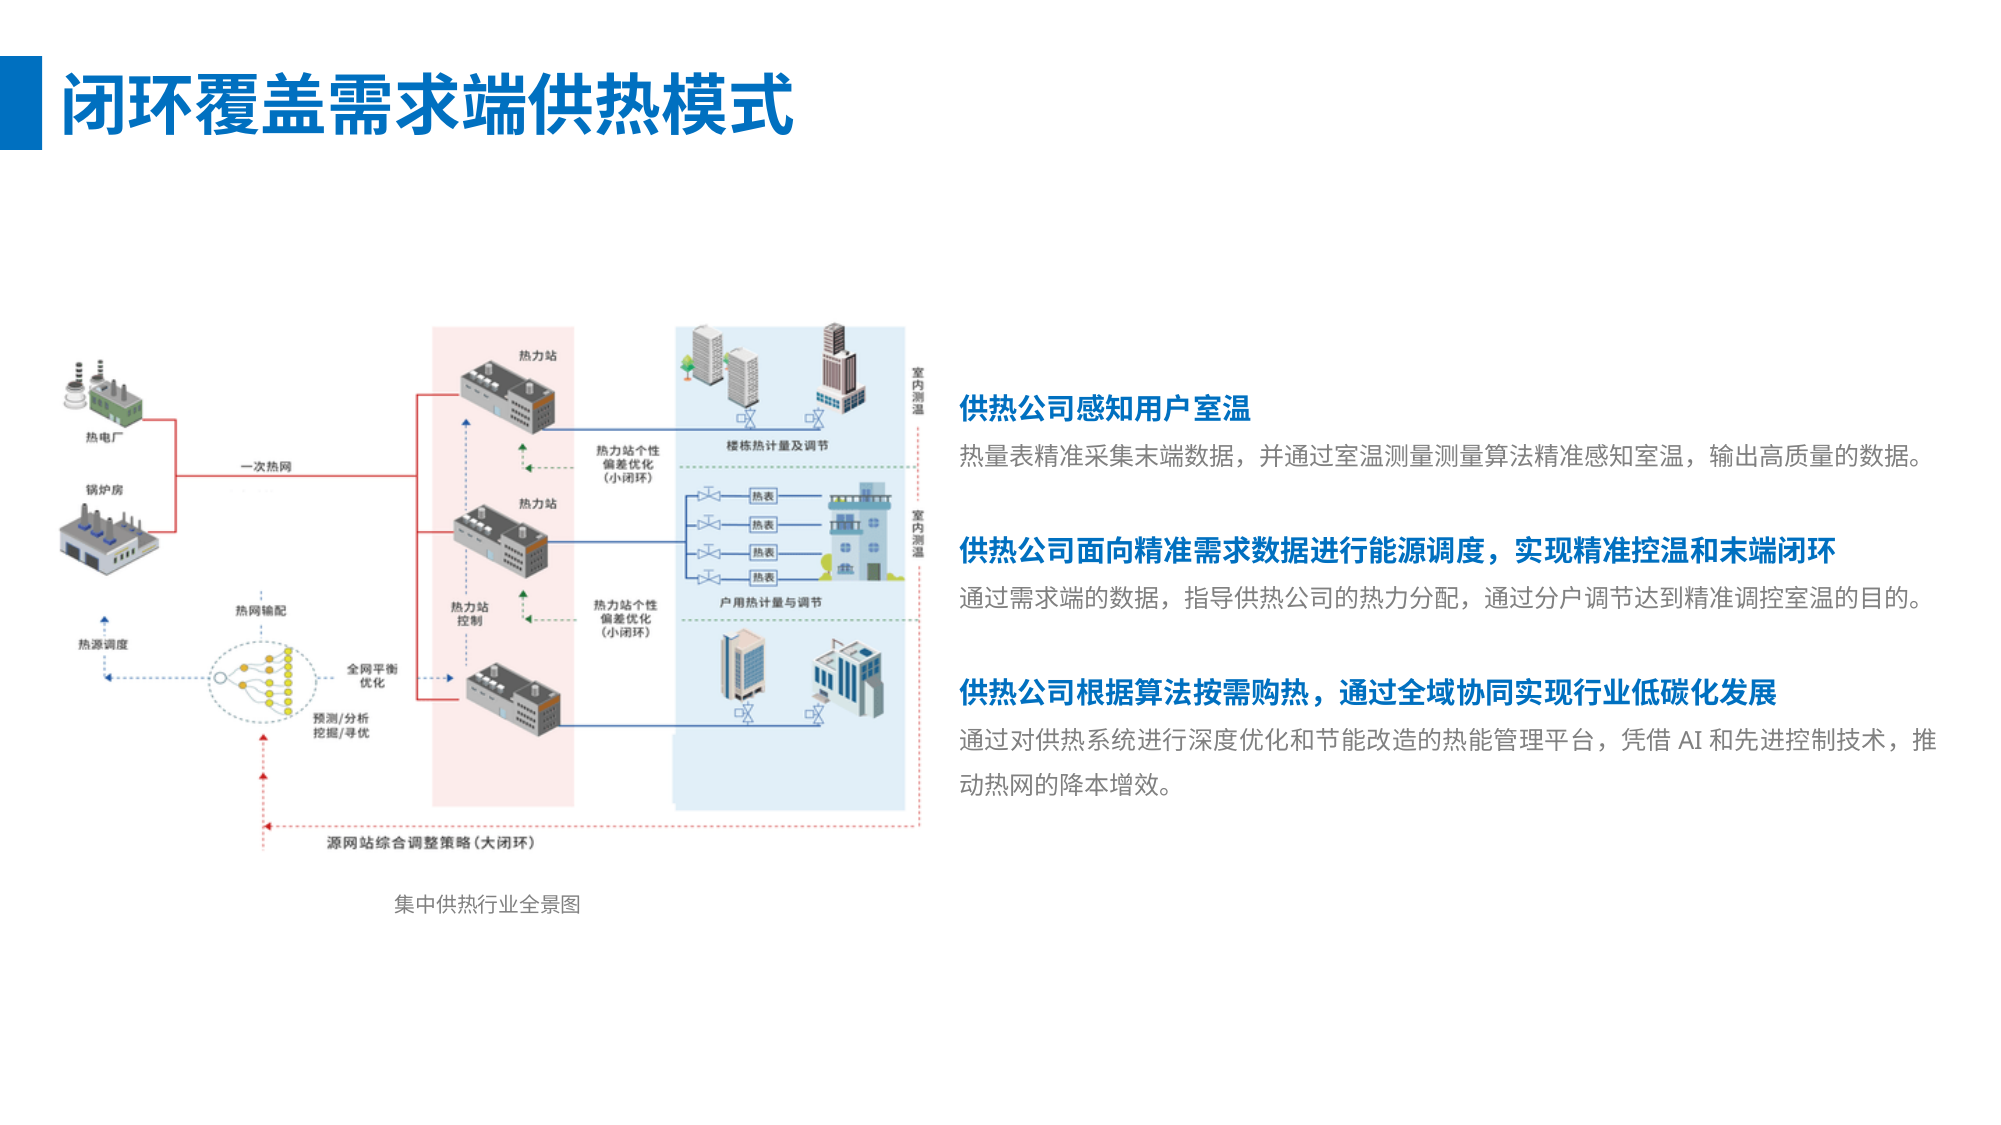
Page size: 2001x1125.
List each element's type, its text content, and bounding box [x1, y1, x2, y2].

text_box 集中供热行业全景图 [289, 884, 687, 924]
text_box 供热公司感知用户室温 热量表精准采集末端数据，并通过室温测量测量算法精准感知室温，输出高质量的数据。 供热公司面向精准需求数据进行能源调度，实现精准控温和末端闭环 通过需求端的数据，指导供热公司的热力分配，通过分户调节达到精准调控室温的目的。 供热公司根据算法按需购热，通过全域协同实现行业低碳化发展 通过对供热系统进行深度优化和节能改造的热能管理平台，凭借AI和先进控制技术，推动热网的降本增效。 [944, 365, 1953, 807]
picture [42, 311, 934, 862]
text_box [0, 55, 852, 152]
